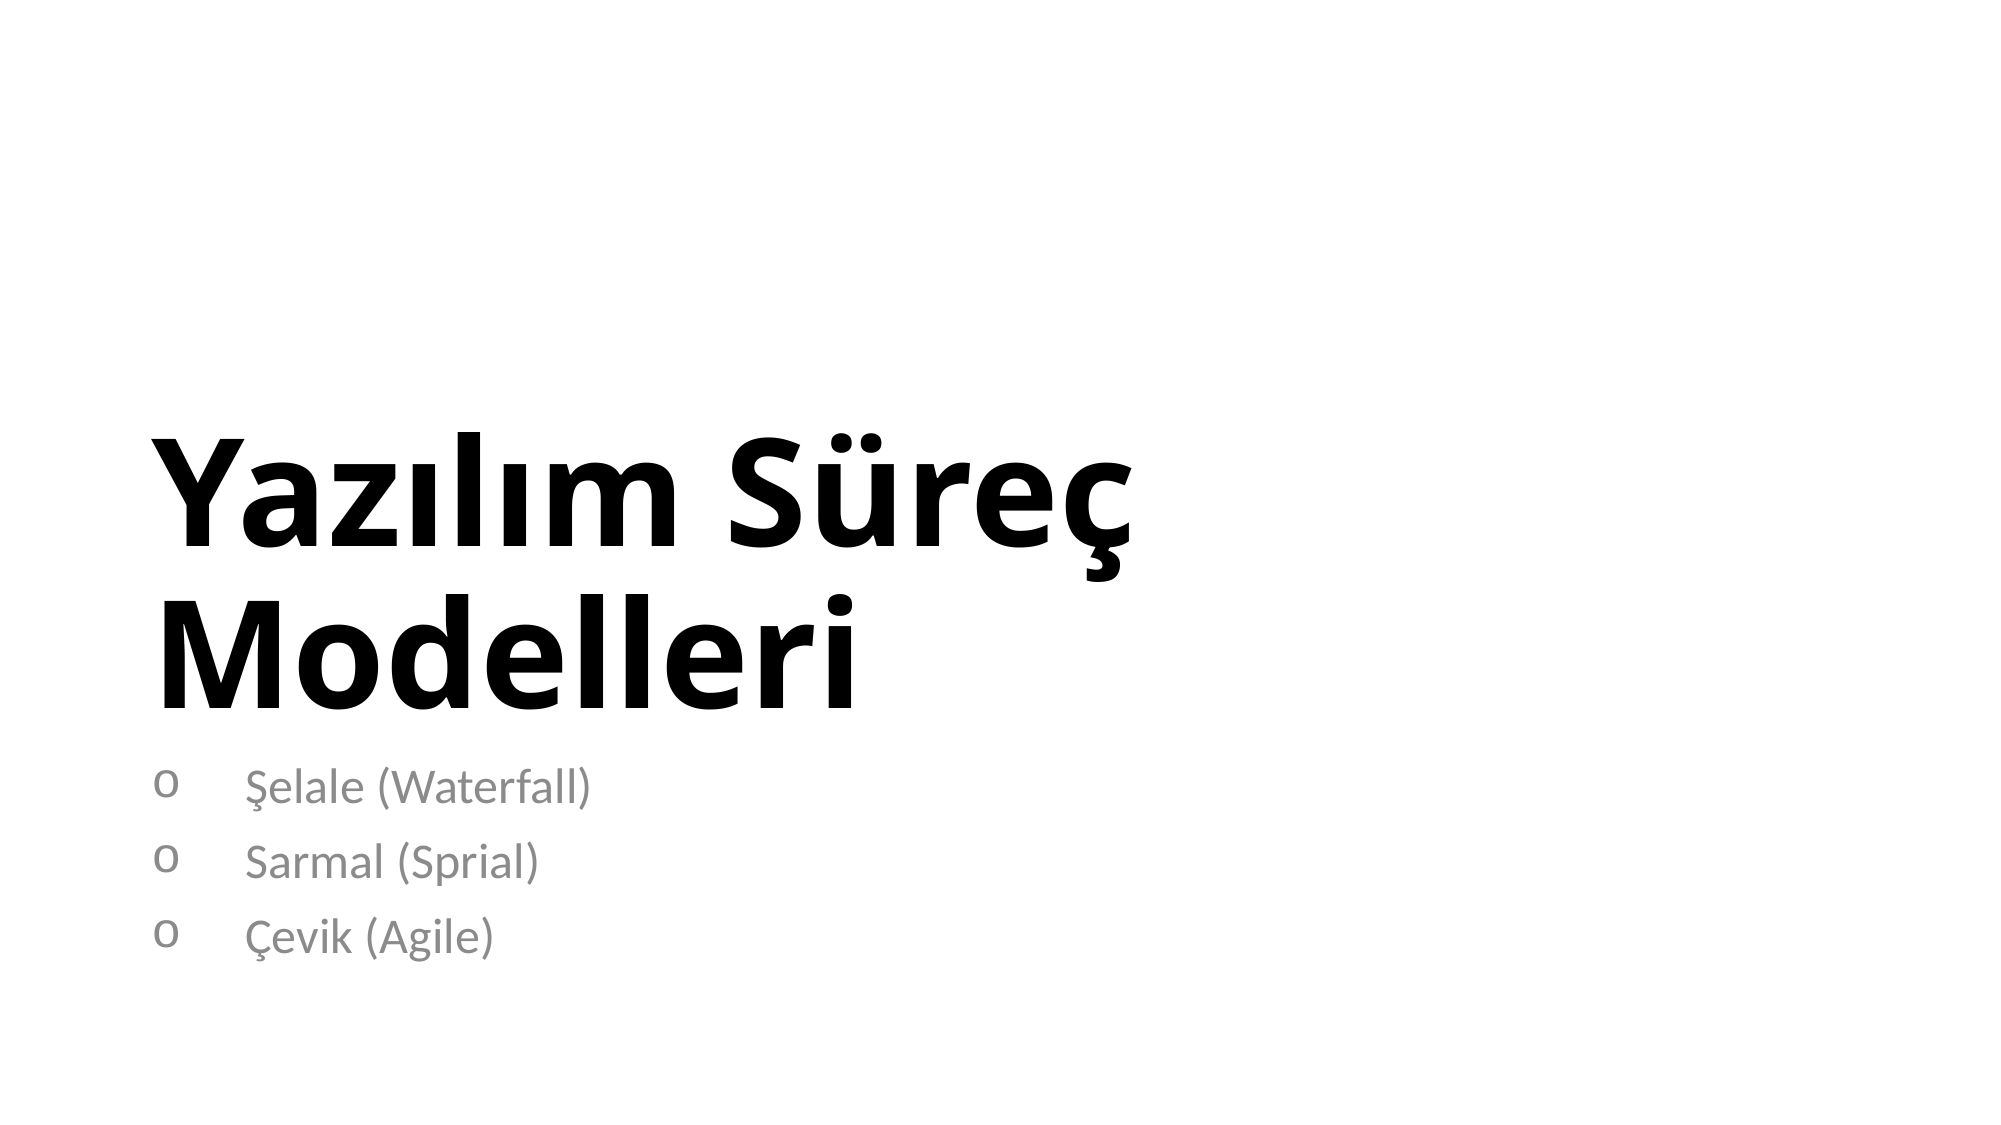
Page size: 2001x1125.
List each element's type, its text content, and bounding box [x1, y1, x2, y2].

title Yazılım Süreç Modelleri [136, 280, 1862, 749]
list Şelale (Waterfall) Sarmal (Sprial) Çevik (Agile) [136, 752, 1862, 999]
